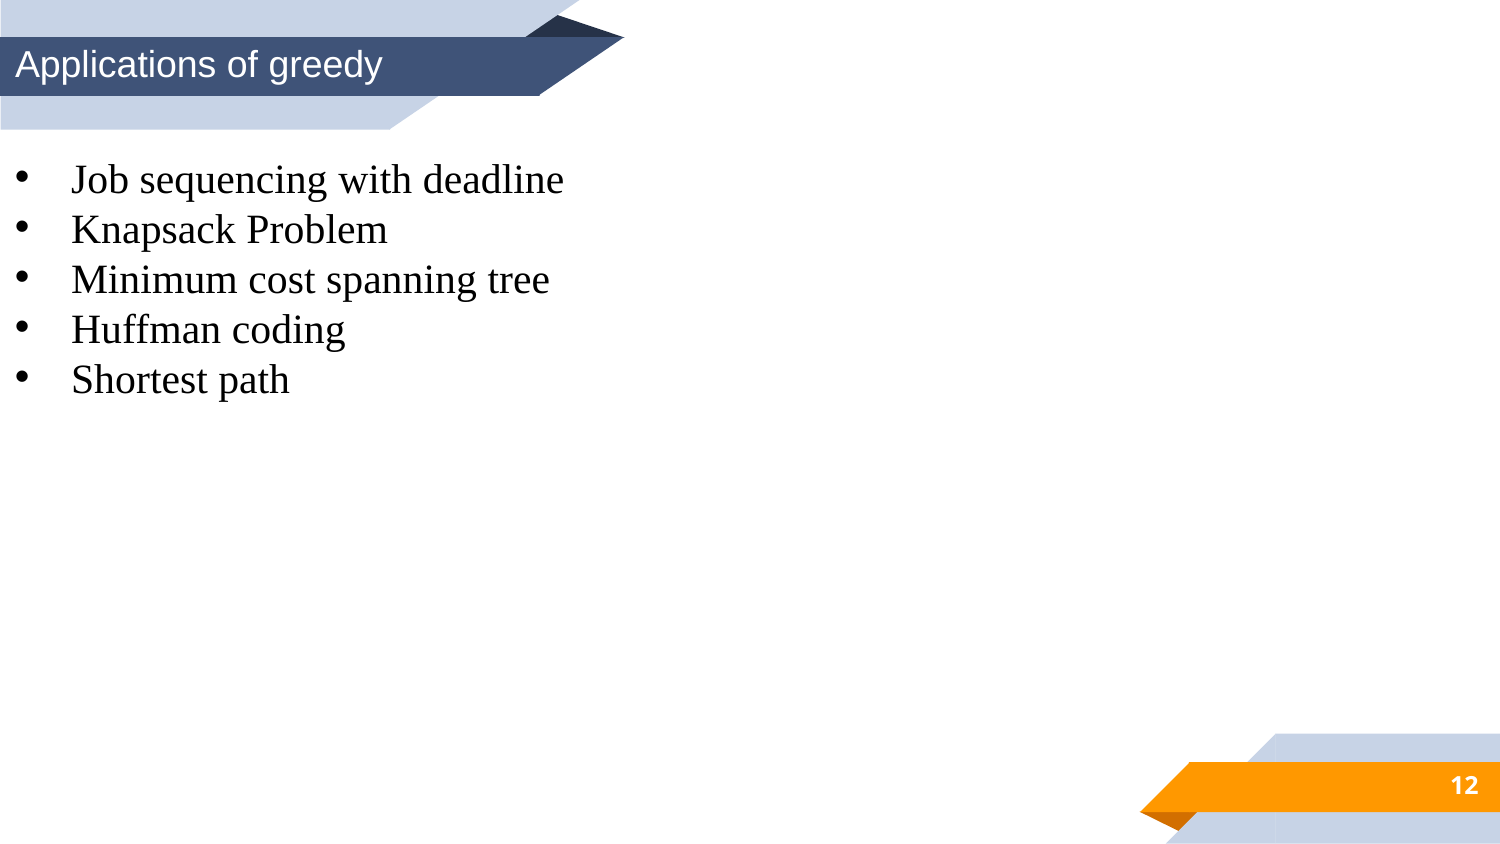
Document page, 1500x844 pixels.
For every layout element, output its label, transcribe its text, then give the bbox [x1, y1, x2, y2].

text_box Applications of greedy [0, 0, 590, 126]
text_box Job sequencing with deadline Knapsack Problem Minimum cost spanning tree Huffman coding Shortest path [0, 144, 1494, 409]
slide_number 12 [1249, 760, 1494, 813]
